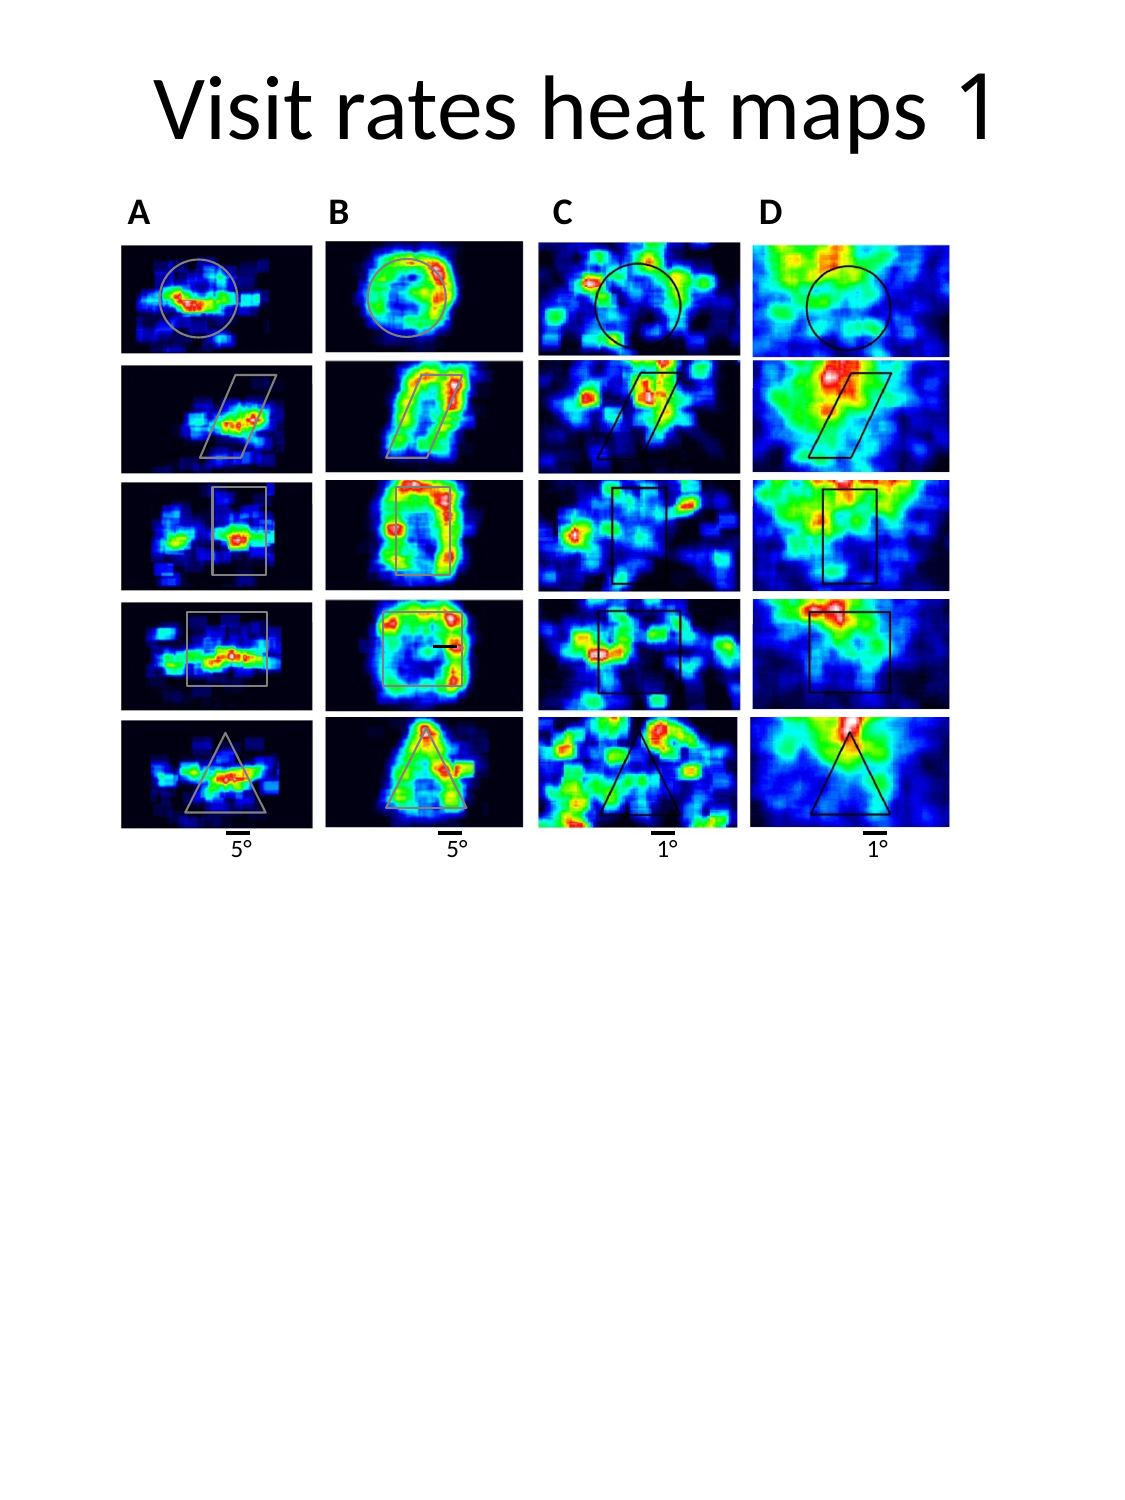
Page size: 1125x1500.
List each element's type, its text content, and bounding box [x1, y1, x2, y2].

text_box 1 Visit rates heat maps [44, 2, 1089, 203]
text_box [108, 179, 962, 901]
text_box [159, 258, 467, 813]
